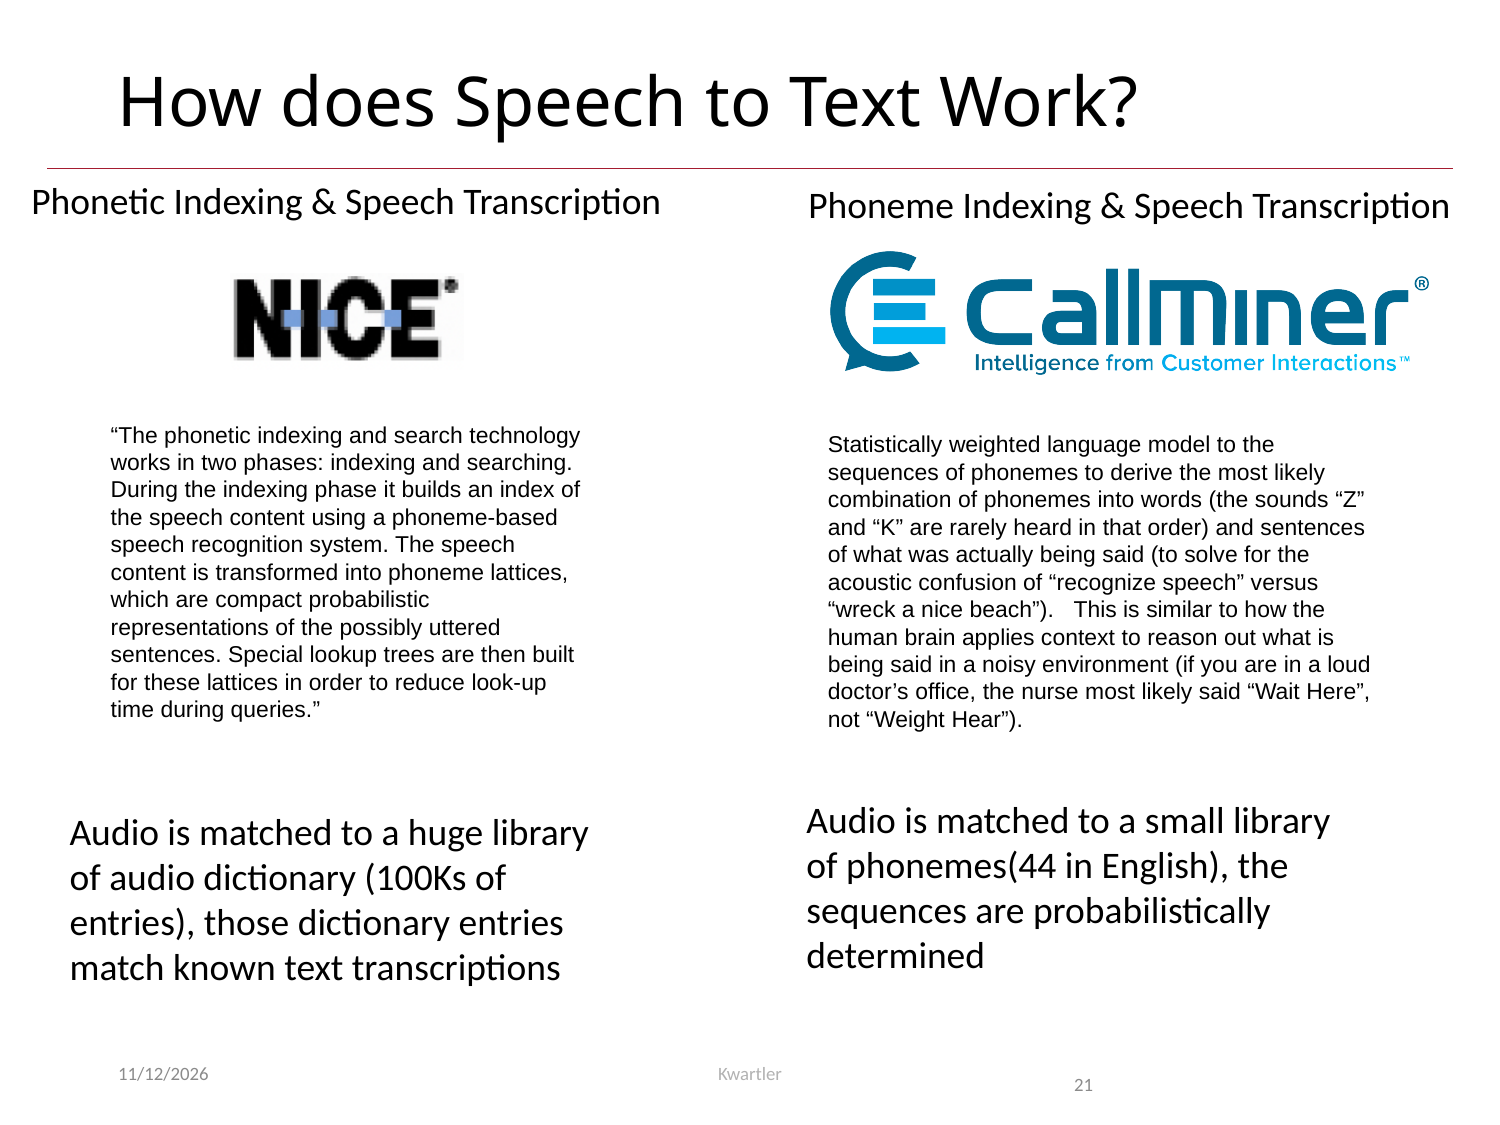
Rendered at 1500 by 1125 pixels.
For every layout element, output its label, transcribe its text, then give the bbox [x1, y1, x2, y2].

picture [830, 251, 1429, 375]
text_box Audio is matched to a small library of phonemes(44 in English), the sequences are probabilistically determined [791, 788, 1376, 984]
slide_number 21 [1059, 1042, 1200, 1103]
text_box Phoneme Indexing & Speech Transcription [791, 174, 1468, 234]
text_box Statistically weighted language model to the sequences of phonemes to derive the most likely combination of phonemes into words (the sounds “Z” and “K” are rarely heard in that order) and sentences of what was actually being said (to solve for the acoustic confusion of “recognize speech” versus “wreck a nice beach”). This is similar to how the human brain applies context to reason out what is being said in a noisy environment (if you are in a loud doctor’s office, the nurse most likely said “Wait Here”, not “Weight Hear”). [813, 422, 1397, 740]
text_box “The phonetic indexing and search technology works in two phases: indexing and searching. During the indexing phase it builds an index of the speech content using a phoneme-based speech recognition system. The speech content is transformed into phoneme lattices, which are compact probabilistic representations of the possibly uttered sentences. Special lookup trees are then built for these lattices in order to reduce look-up time during queries.” [95, 412, 598, 730]
picture [830, 251, 879, 300]
title How does Speech to Text Work? [103, 59, 1397, 157]
footer Kwartler [496, 1042, 1004, 1103]
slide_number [103, 1042, 441, 1103]
text_box Audio is matched to a huge library of audio dictionary (100Ks of entries), those dictionary entries match known text transcriptions [54, 800, 639, 995]
picture [230, 273, 464, 370]
text_box Phonetic Indexing & Speech Transcription [8, 169, 685, 230]
